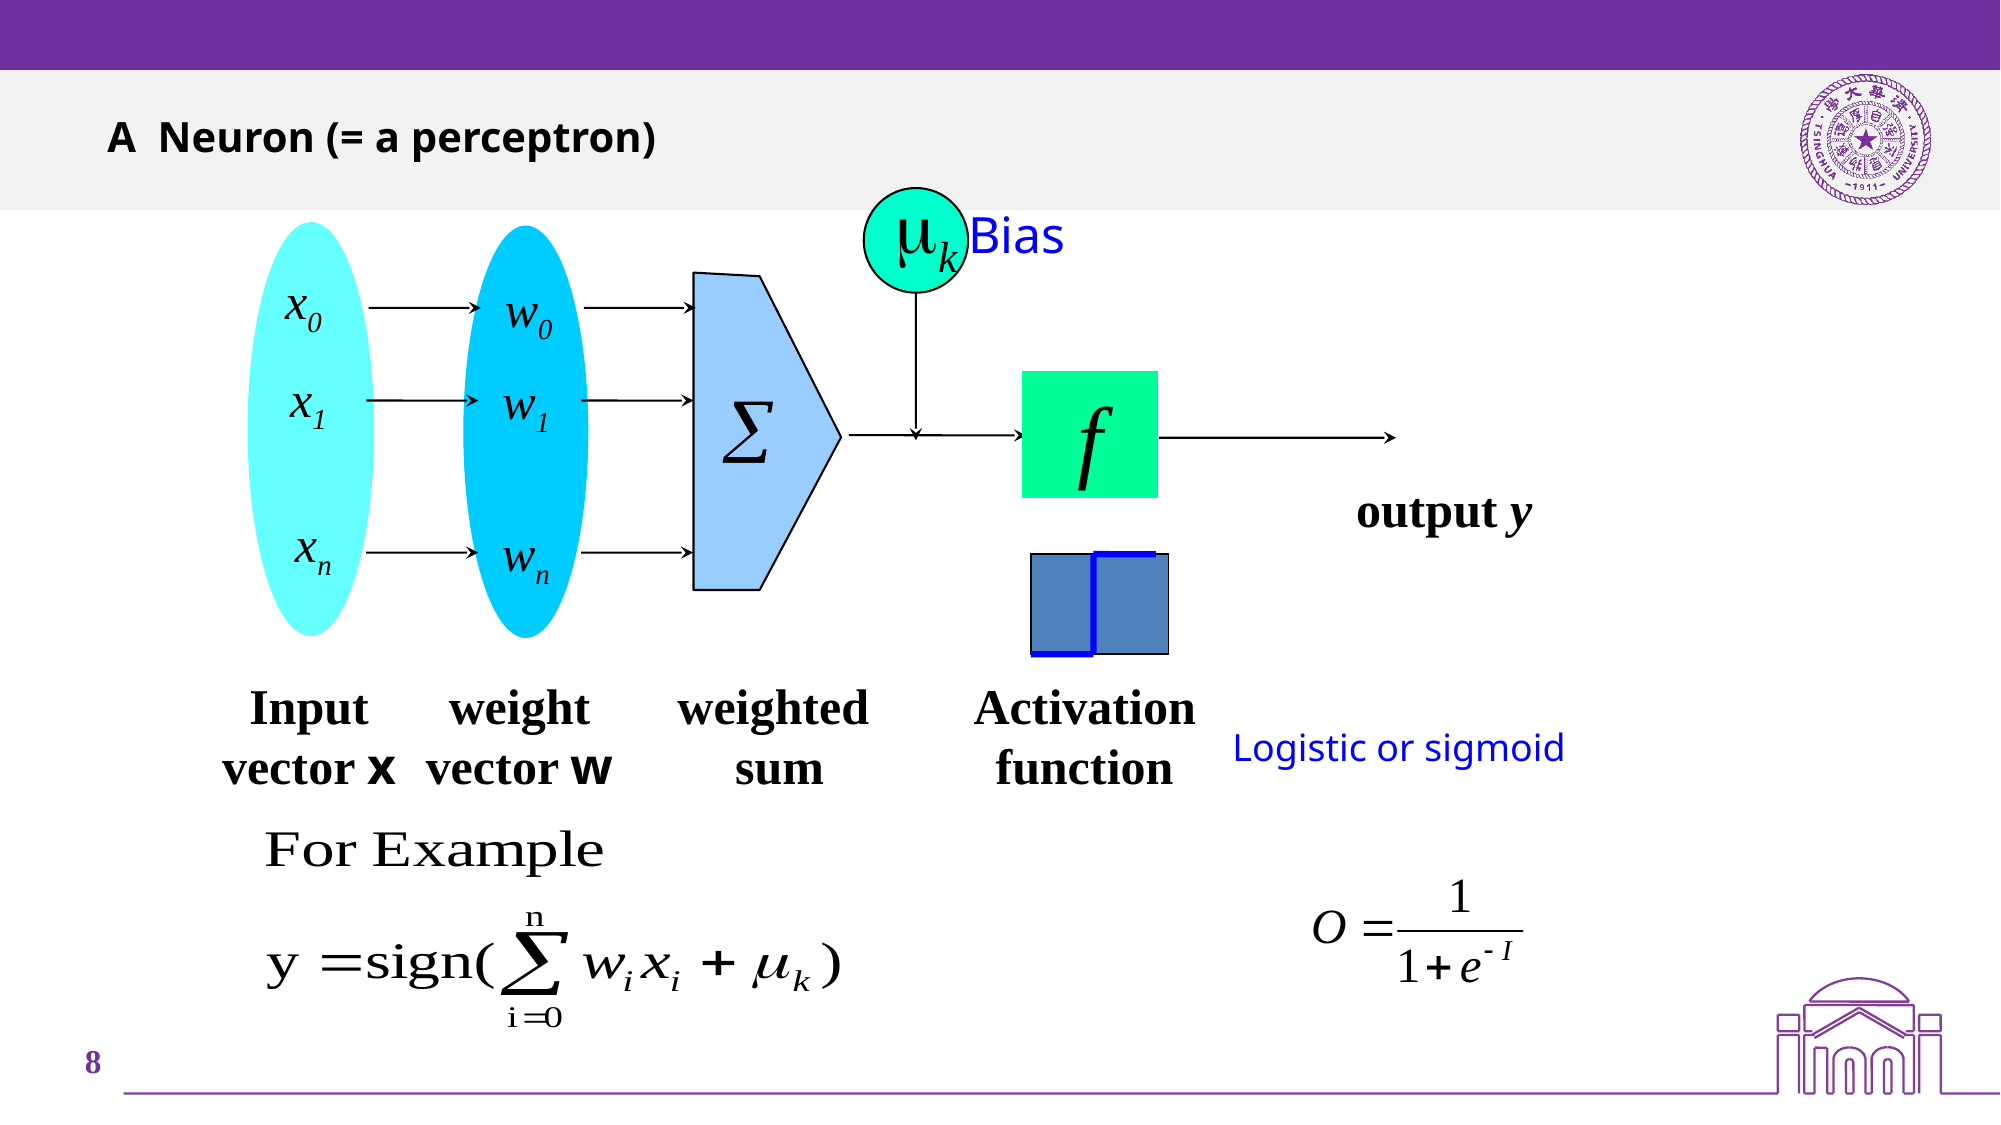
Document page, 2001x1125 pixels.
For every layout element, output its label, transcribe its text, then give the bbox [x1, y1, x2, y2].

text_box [881, 171, 1169, 655]
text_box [253, 817, 855, 1041]
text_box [1304, 865, 1531, 994]
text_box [206, 187, 1548, 803]
picture [1800, 74, 1931, 205]
text_box Logistic or sigmoid [1552, 716, 1581, 777]
title A Neuron (= a perceptron) [92, 60, 1794, 212]
